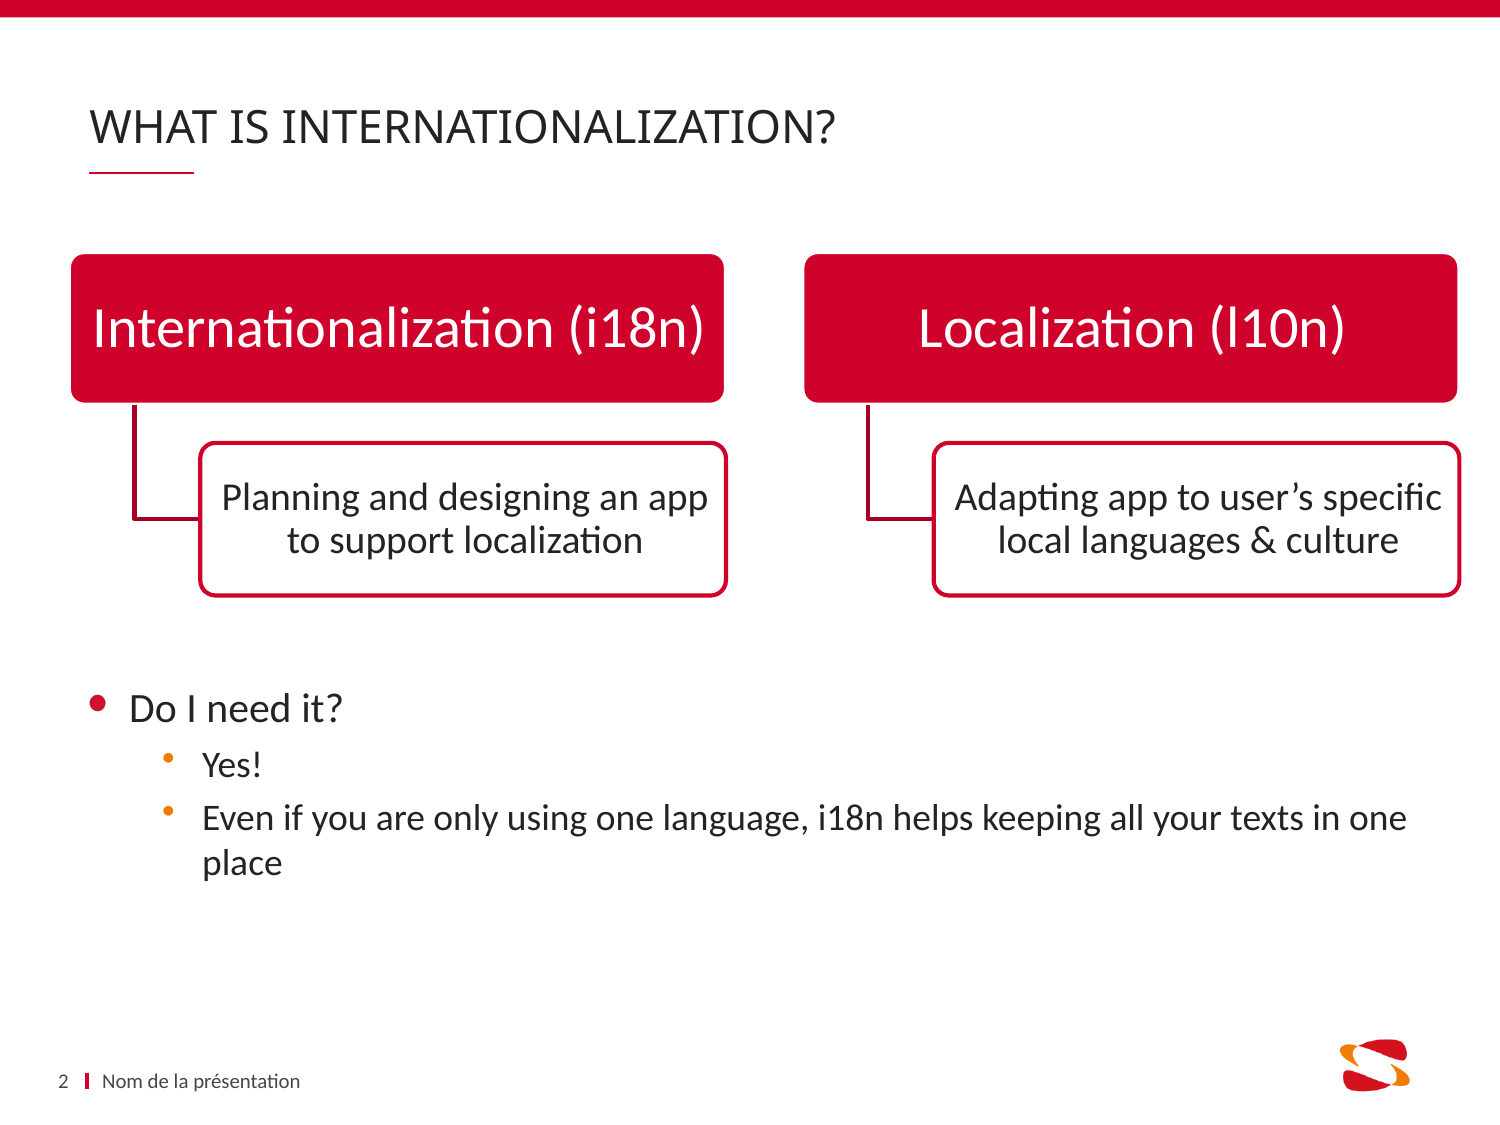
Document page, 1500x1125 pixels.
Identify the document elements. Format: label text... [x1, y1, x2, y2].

picture [84, 692, 111, 720]
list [68, 212, 1460, 636]
text_box Do I need it? Yes! Even if you are only using one language, i18n helps keeping all your texts in one place [84, 644, 1412, 1012]
picture [1328, 1031, 1421, 1099]
footer Nom de la présentation [87, 1066, 833, 1094]
slide_number 2 [20, 1066, 69, 1094]
title What is internationalization? [89, 31, 1409, 161]
